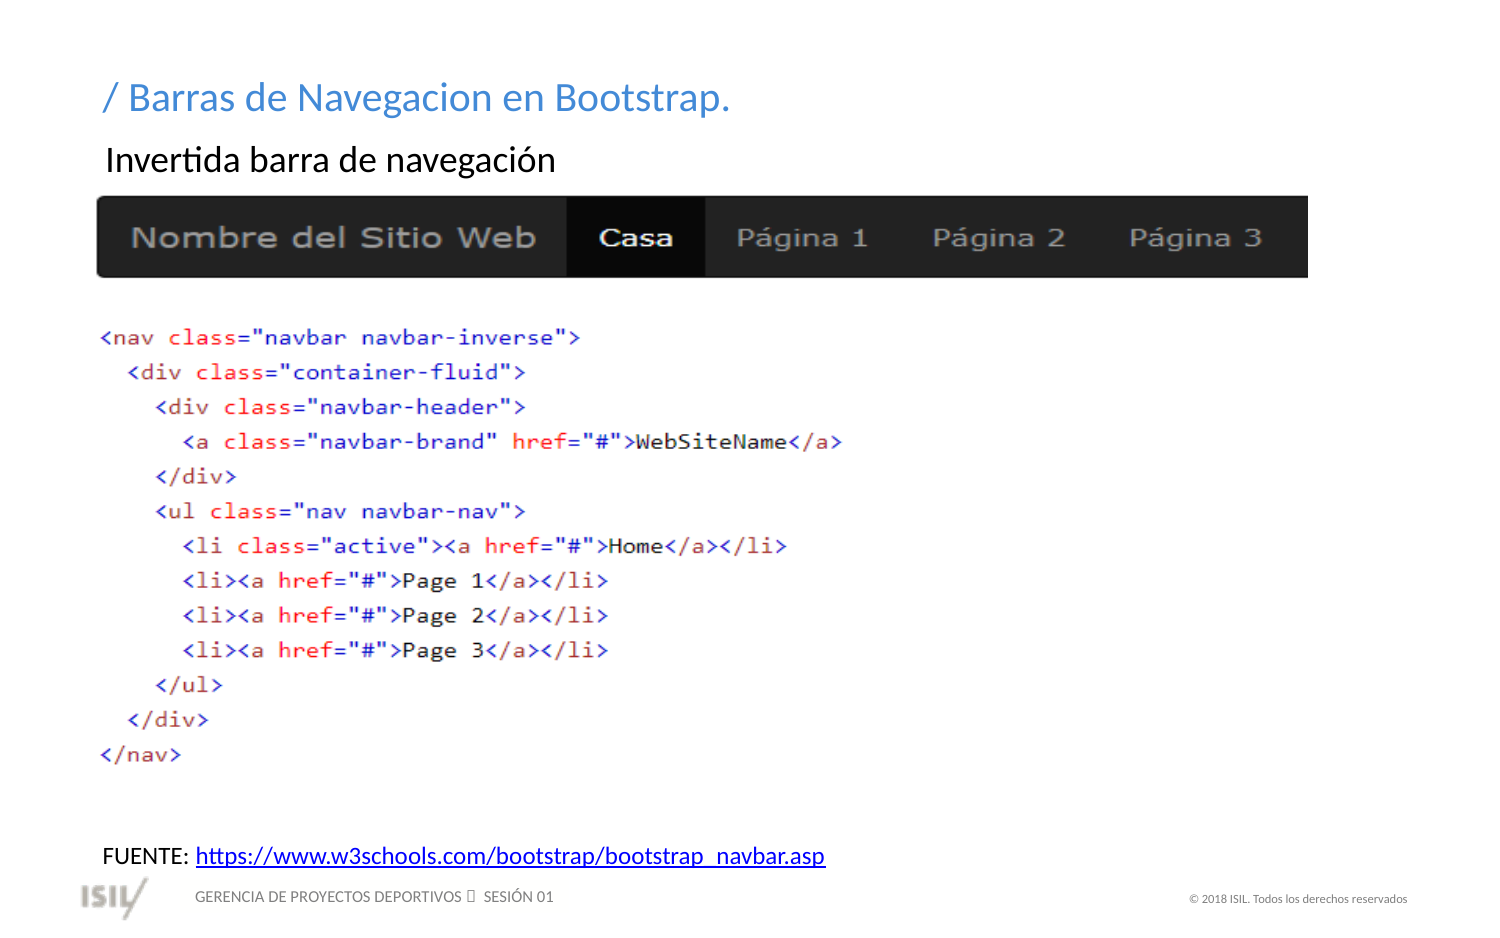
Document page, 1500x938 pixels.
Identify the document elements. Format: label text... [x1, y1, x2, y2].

text_box Invertida barra de navegación [90, 127, 572, 188]
picture [87, 323, 850, 782]
text_box FUENTE: https://www.w3schools.com/bootstrap/bootstrap_navbar.asp [87, 832, 1326, 878]
text_box / Barras de Navegacion en Bootstrap. [87, 61, 1270, 127]
picture [75, 875, 155, 922]
picture [87, 192, 1308, 286]
